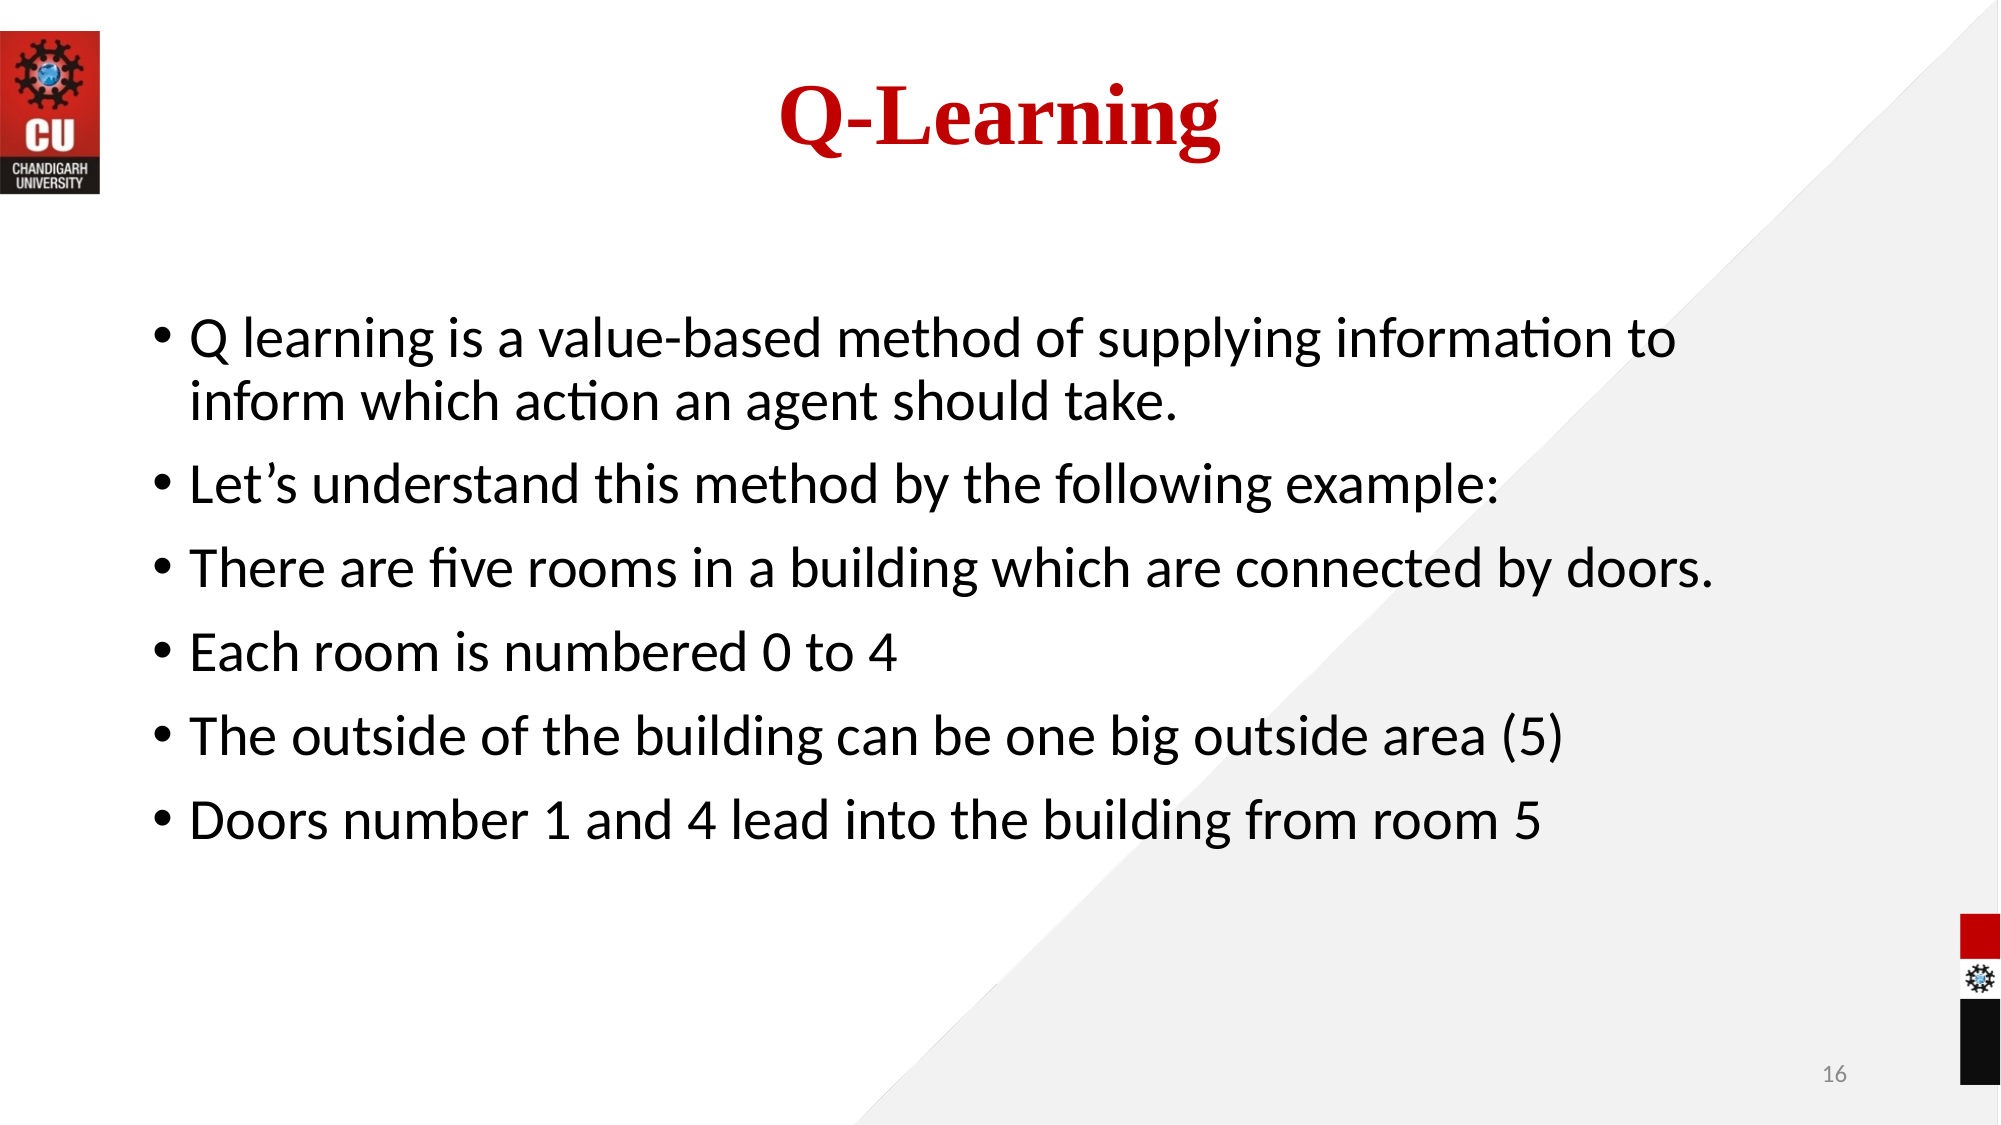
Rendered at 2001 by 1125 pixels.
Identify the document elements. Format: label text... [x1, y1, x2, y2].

slide_number 16 [1412, 1042, 1863, 1103]
title Q-Learning [137, 59, 1863, 278]
picture [0, 0, 2001, 1125]
list Q learning is a value-based method of supplying information to inform which action an agent should take. Let’s understand this method by the following example: There are five rooms in a building which are connected by doors. Each room is numbered 0 to 4 The outside of the building can be one big outside area (5) Doors number 1 and 4 lead into the building from room 5 [137, 299, 1863, 1014]
